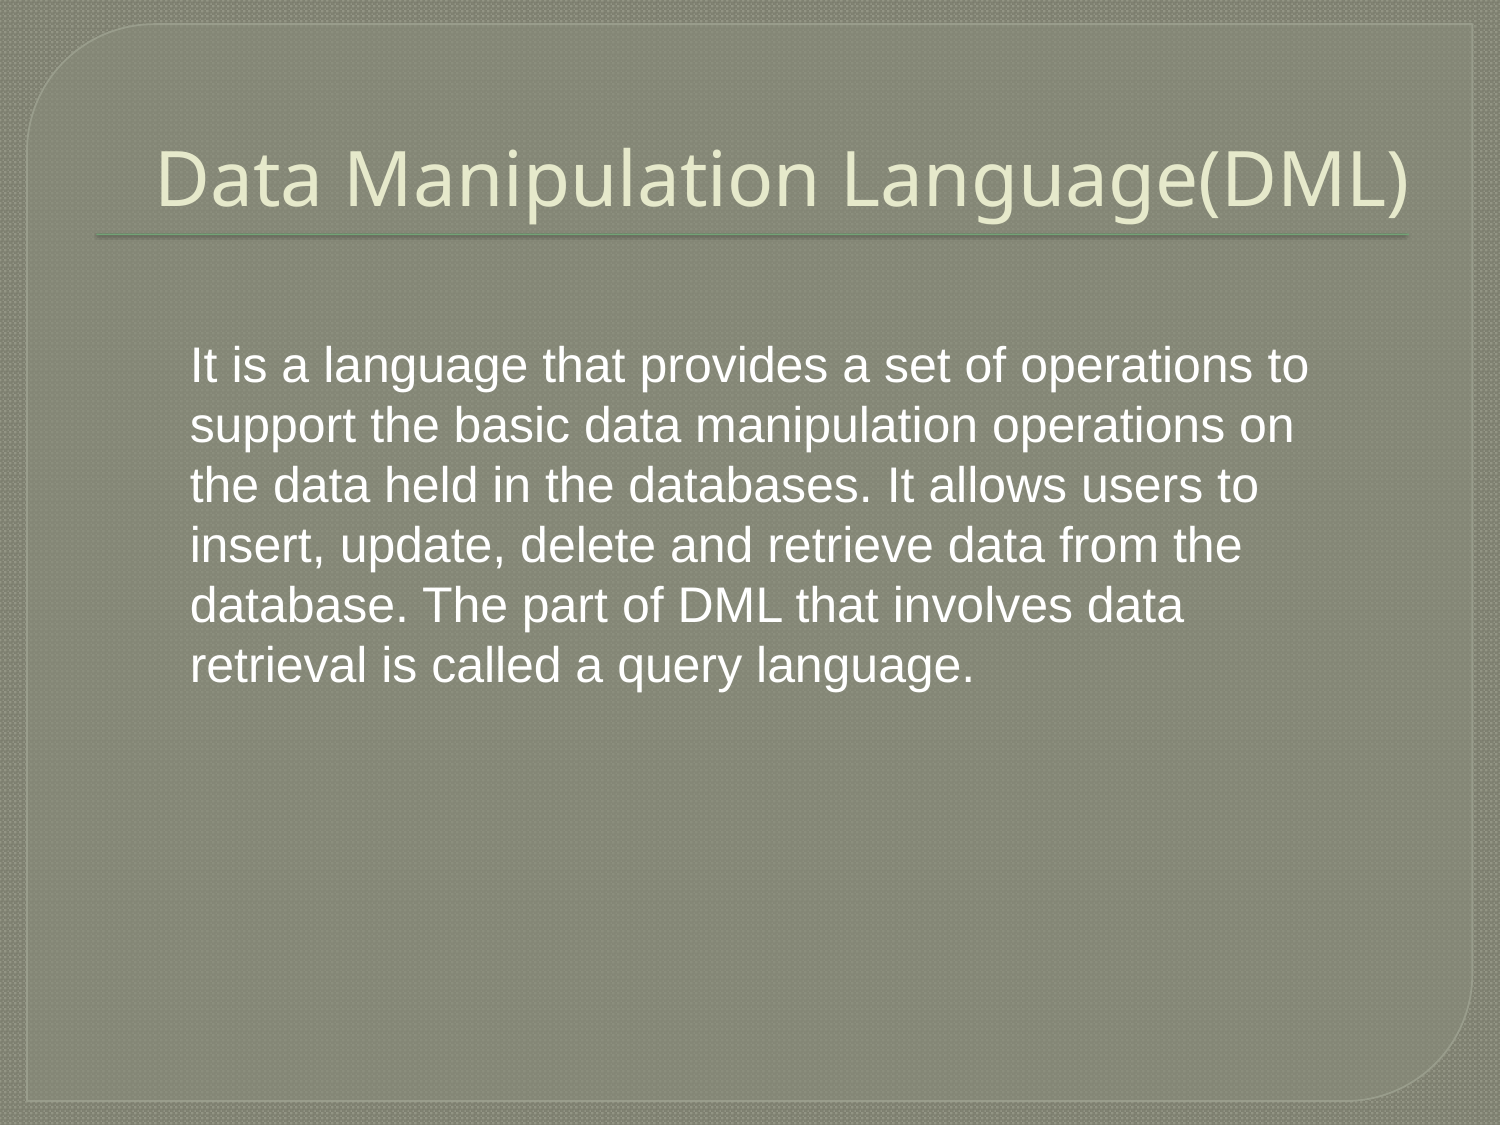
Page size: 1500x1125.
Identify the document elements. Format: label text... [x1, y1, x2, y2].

title Data Manipulation Language(DML) [75, 41, 1425, 229]
text_box It is a language that provides a set of operations to support the basic data manipulation operations on the data held in the databases. It allows users to insert, update, delete and retrieve data from the database. The part of DML that involves data retrieval is called a query language. [174, 324, 1338, 700]
